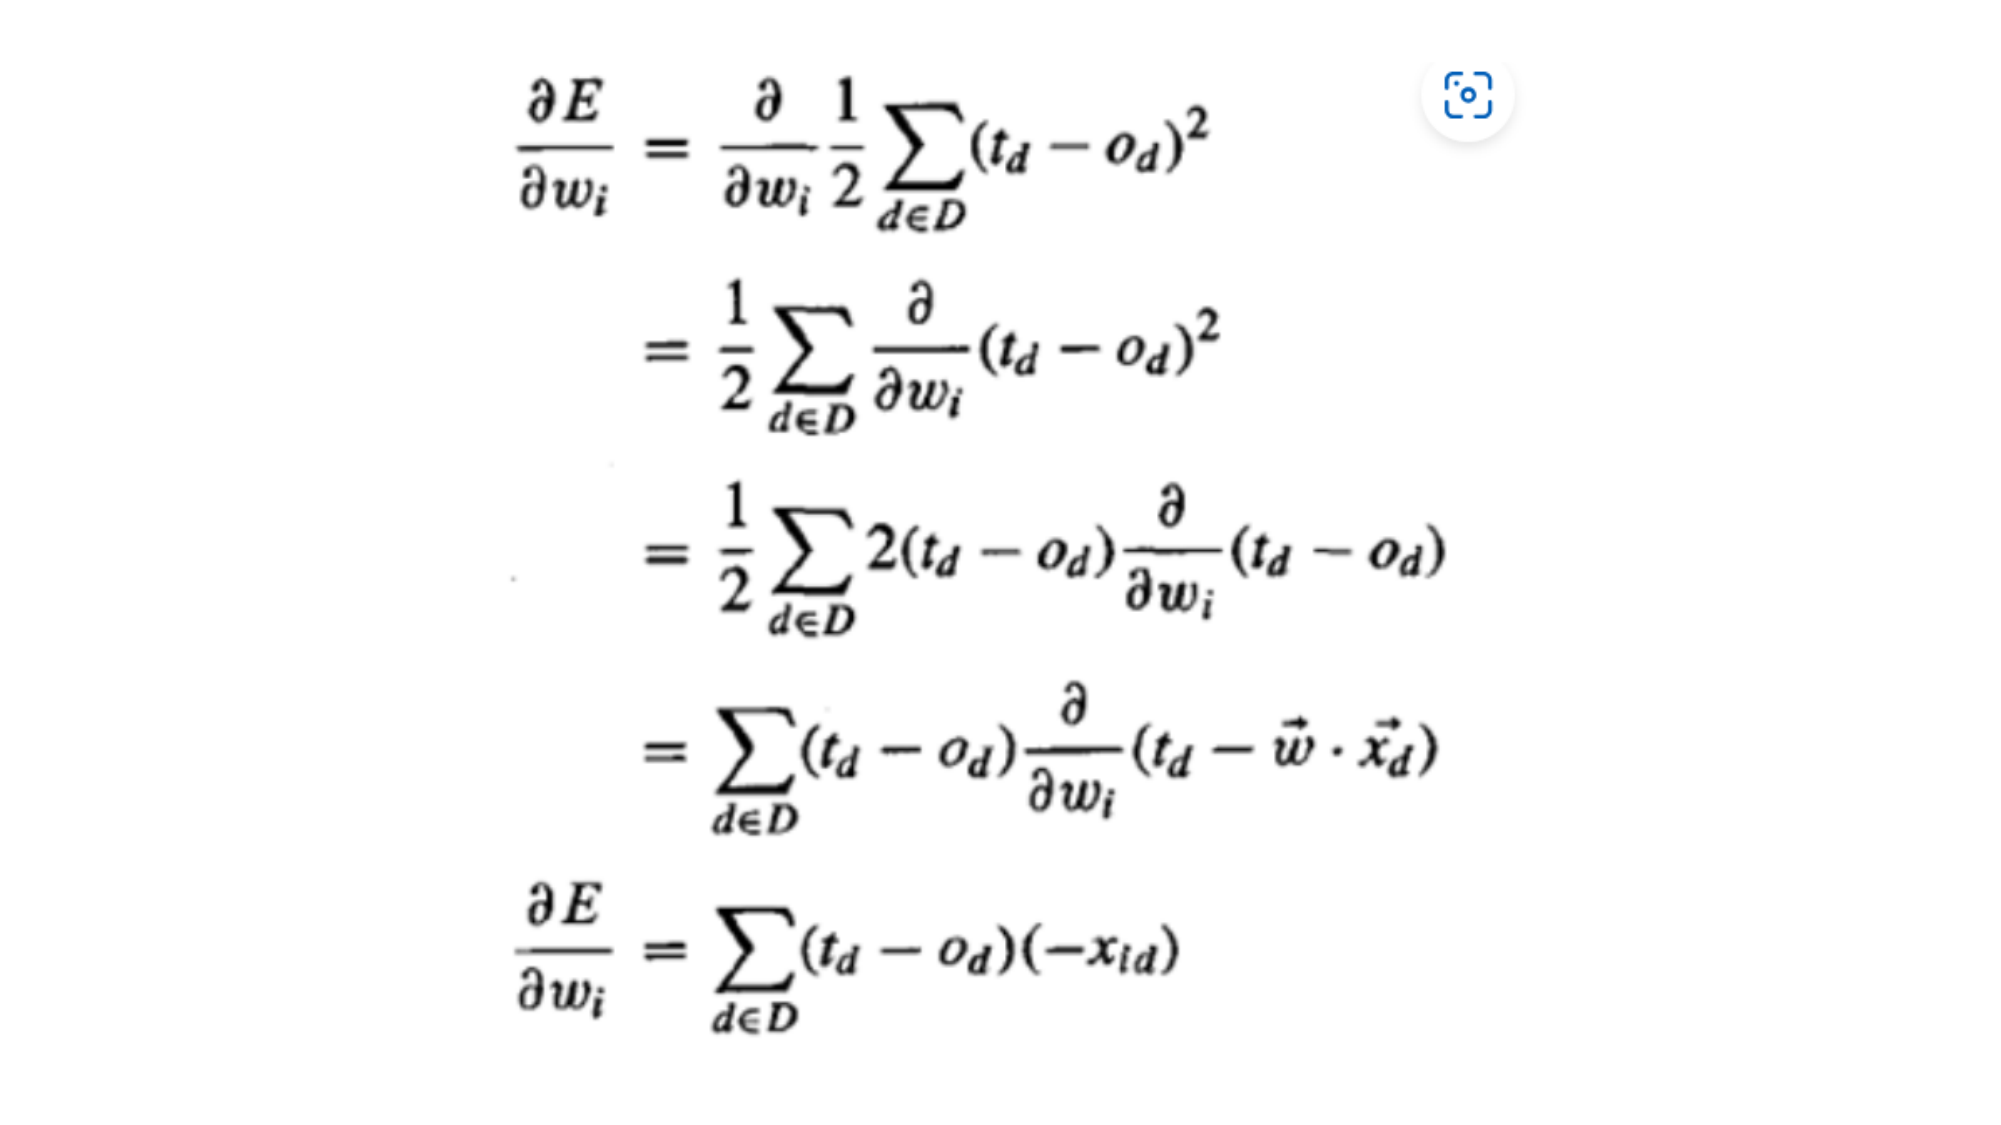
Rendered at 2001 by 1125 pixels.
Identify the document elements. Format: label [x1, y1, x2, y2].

list [406, 62, 1582, 1115]
